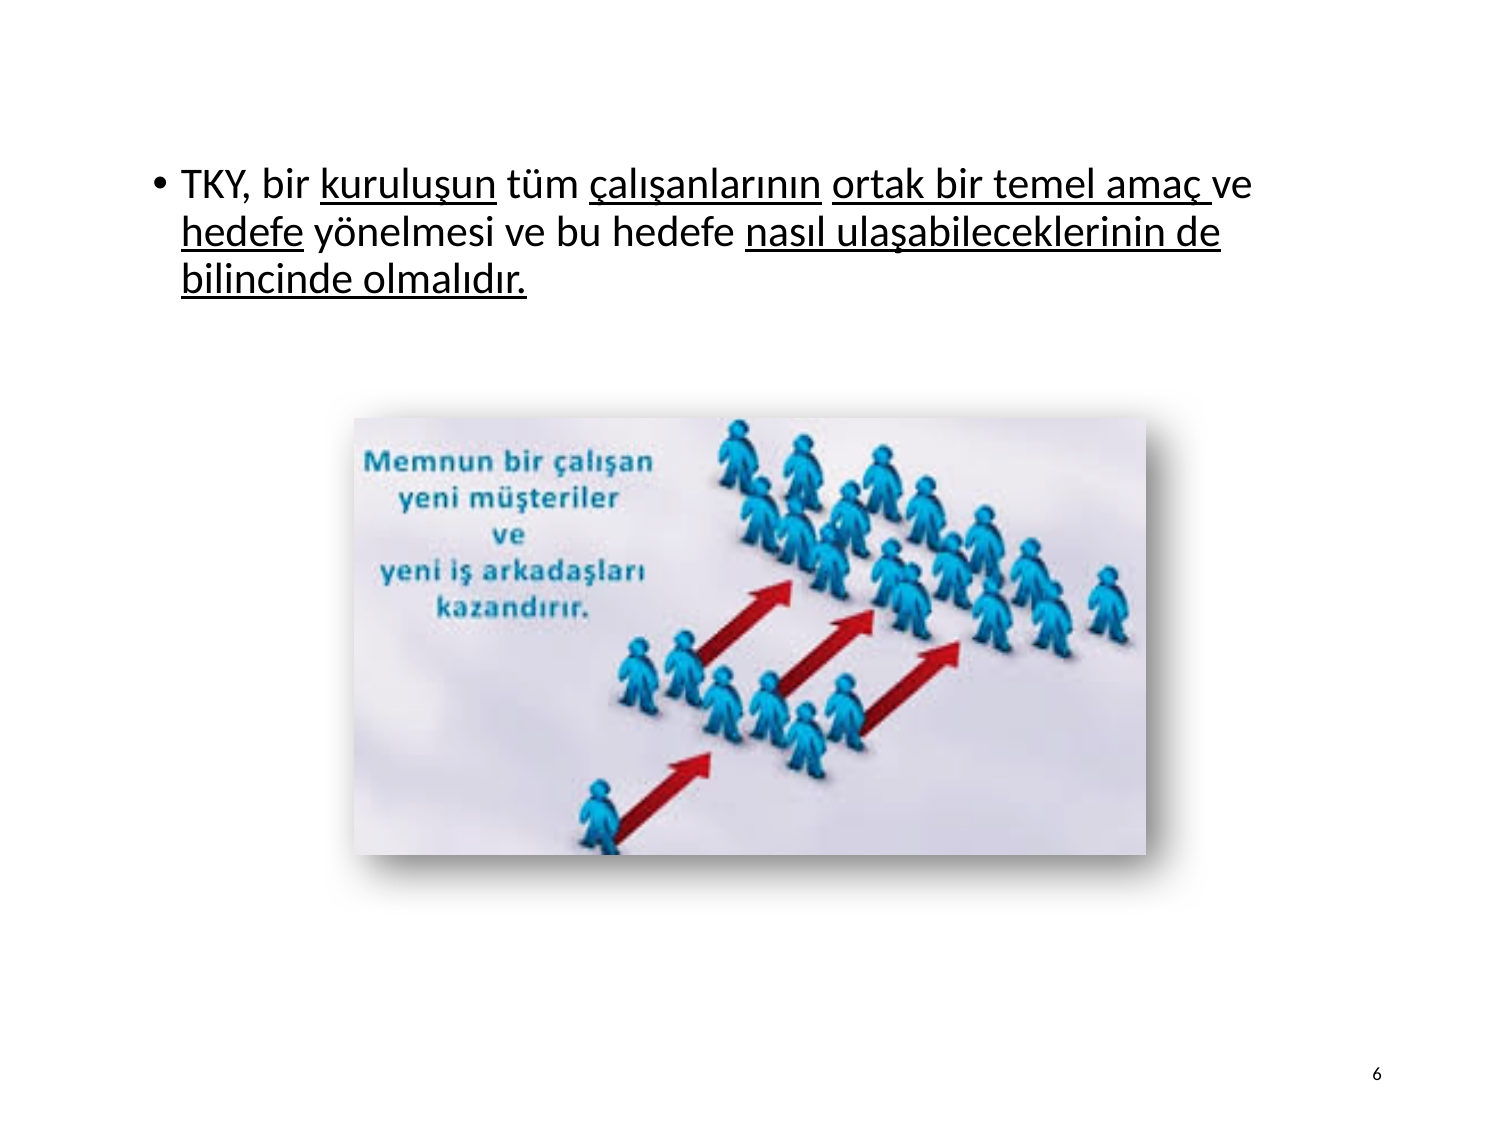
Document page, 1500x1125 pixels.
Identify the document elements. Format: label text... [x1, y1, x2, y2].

slide_number 6 [1059, 1042, 1397, 1103]
picture [354, 418, 1146, 855]
list TKY, bir kuruluşun tüm çalışanlarının ortak bir temel amaç ve hedefe yönelmesi ve bu hedefe nasıl ulaşabileceklerinin de bilincinde olmalıdır. [137, 153, 1326, 351]
